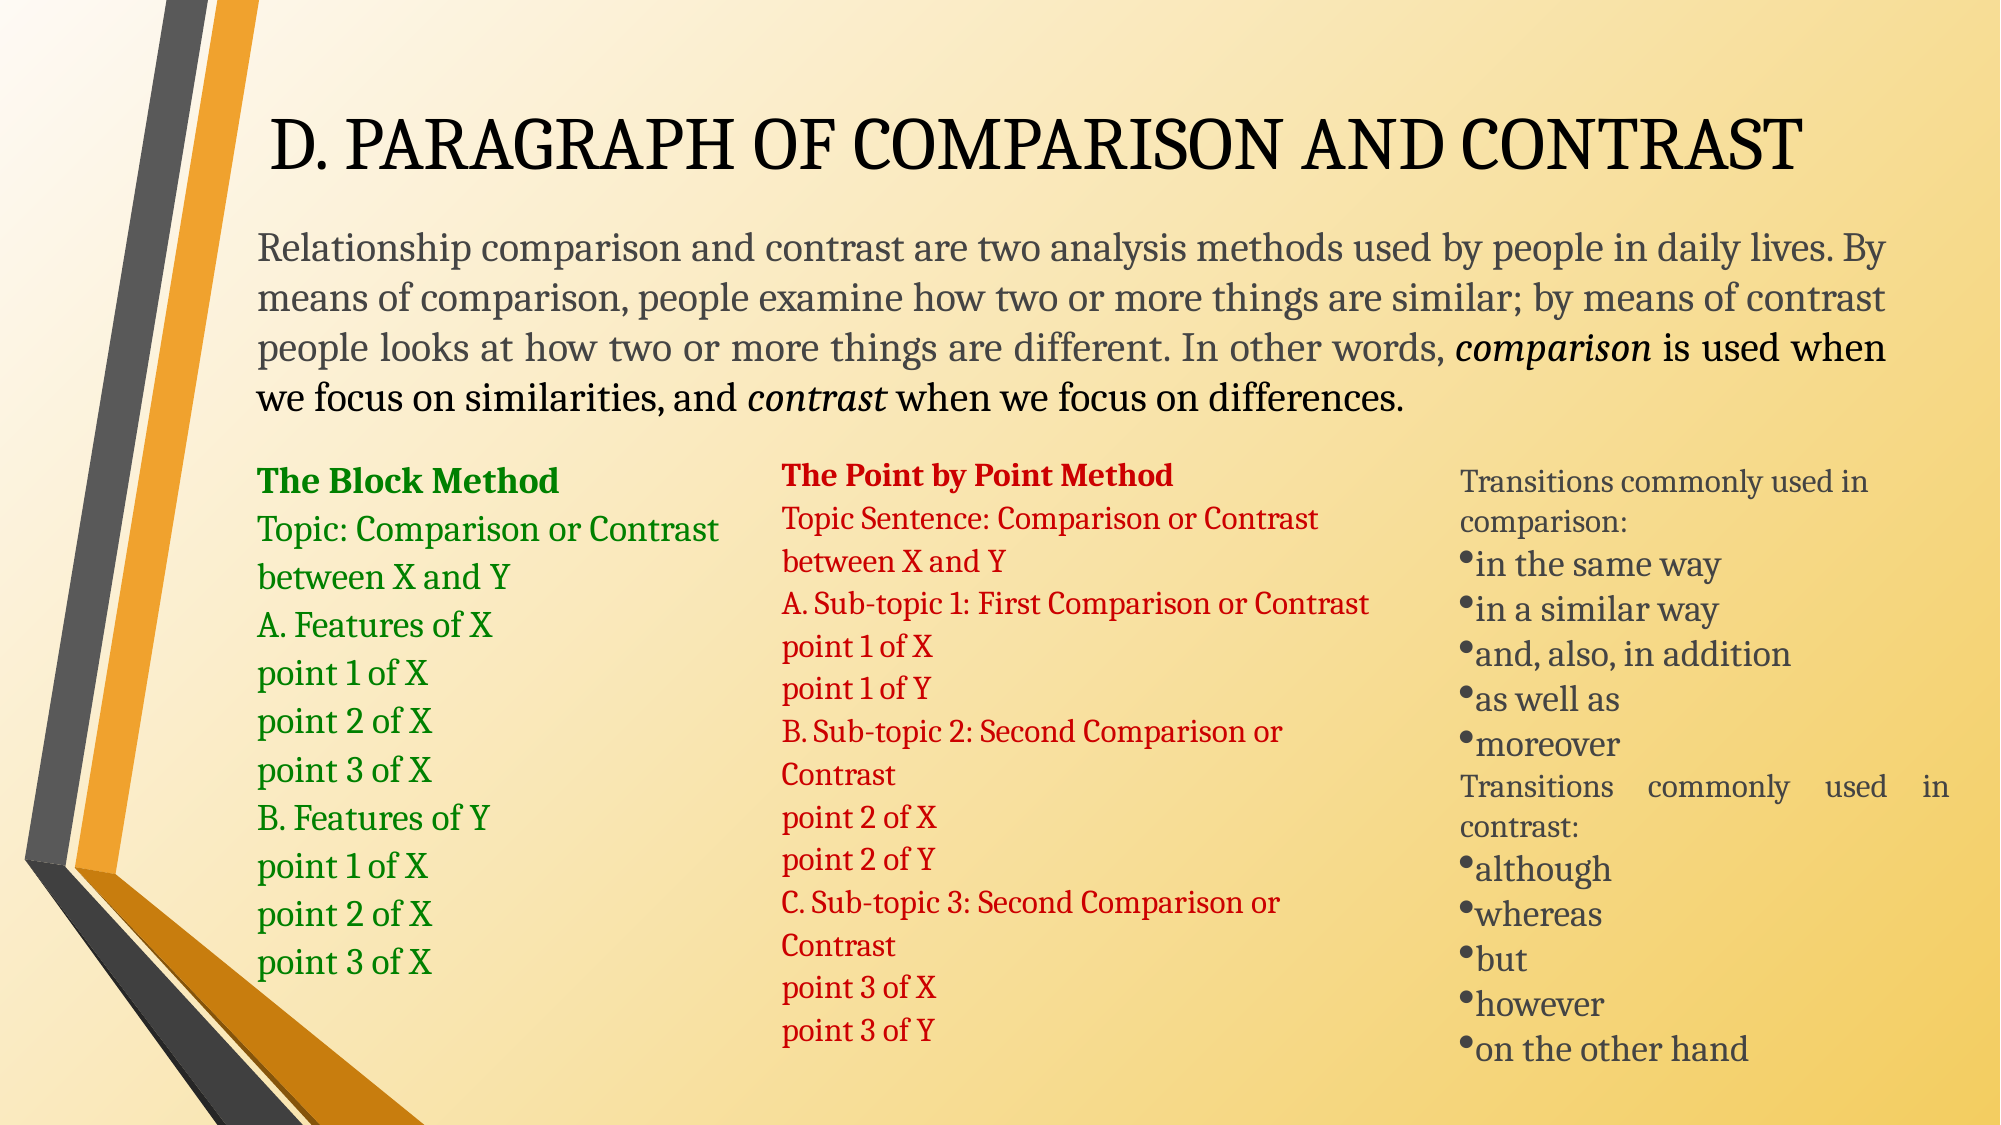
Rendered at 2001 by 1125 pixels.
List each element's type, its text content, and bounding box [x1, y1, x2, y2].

text_box The Point by Point Method Topic Sentence: Comparison or Contrast between X and Y A. Sub-topic 1: First Comparison or Contrast point 1 of X point 1 of Y B. Sub-topic 2: Second Comparison or Contrast point 2 of X point 2 of Y C. Sub-topic 3: Second Comparison or Contrast point 3 of X point 3 of Y [766, 443, 1402, 1056]
text_box Transitions commonly used in comparison: in the same way in a similar way and, also, in addition as well as moreover Transitions commonly used in contrast: although whereas but however on the other hand [1445, 451, 1966, 1077]
list Relationship comparison and contrast are two analysis methods used by people in daily lives. By means of comparison, people examine how two or more things are similar; by means of contrast people looks at how two or more things are different. In other words, comparison is used when we focus on similarities, and contrast when we focus on differences. [242, 193, 1902, 446]
text_box The Block Method Topic: Comparison or Contrast between X and Y A. Features of X point 1 of X point 2 of X point 3 of X B. Features of Y point 1 of X point 2 of X point 3 of X [242, 445, 826, 1035]
title D. PARAGRAPH OF COMPARISON AND CONTRAST [254, 30, 1908, 248]
